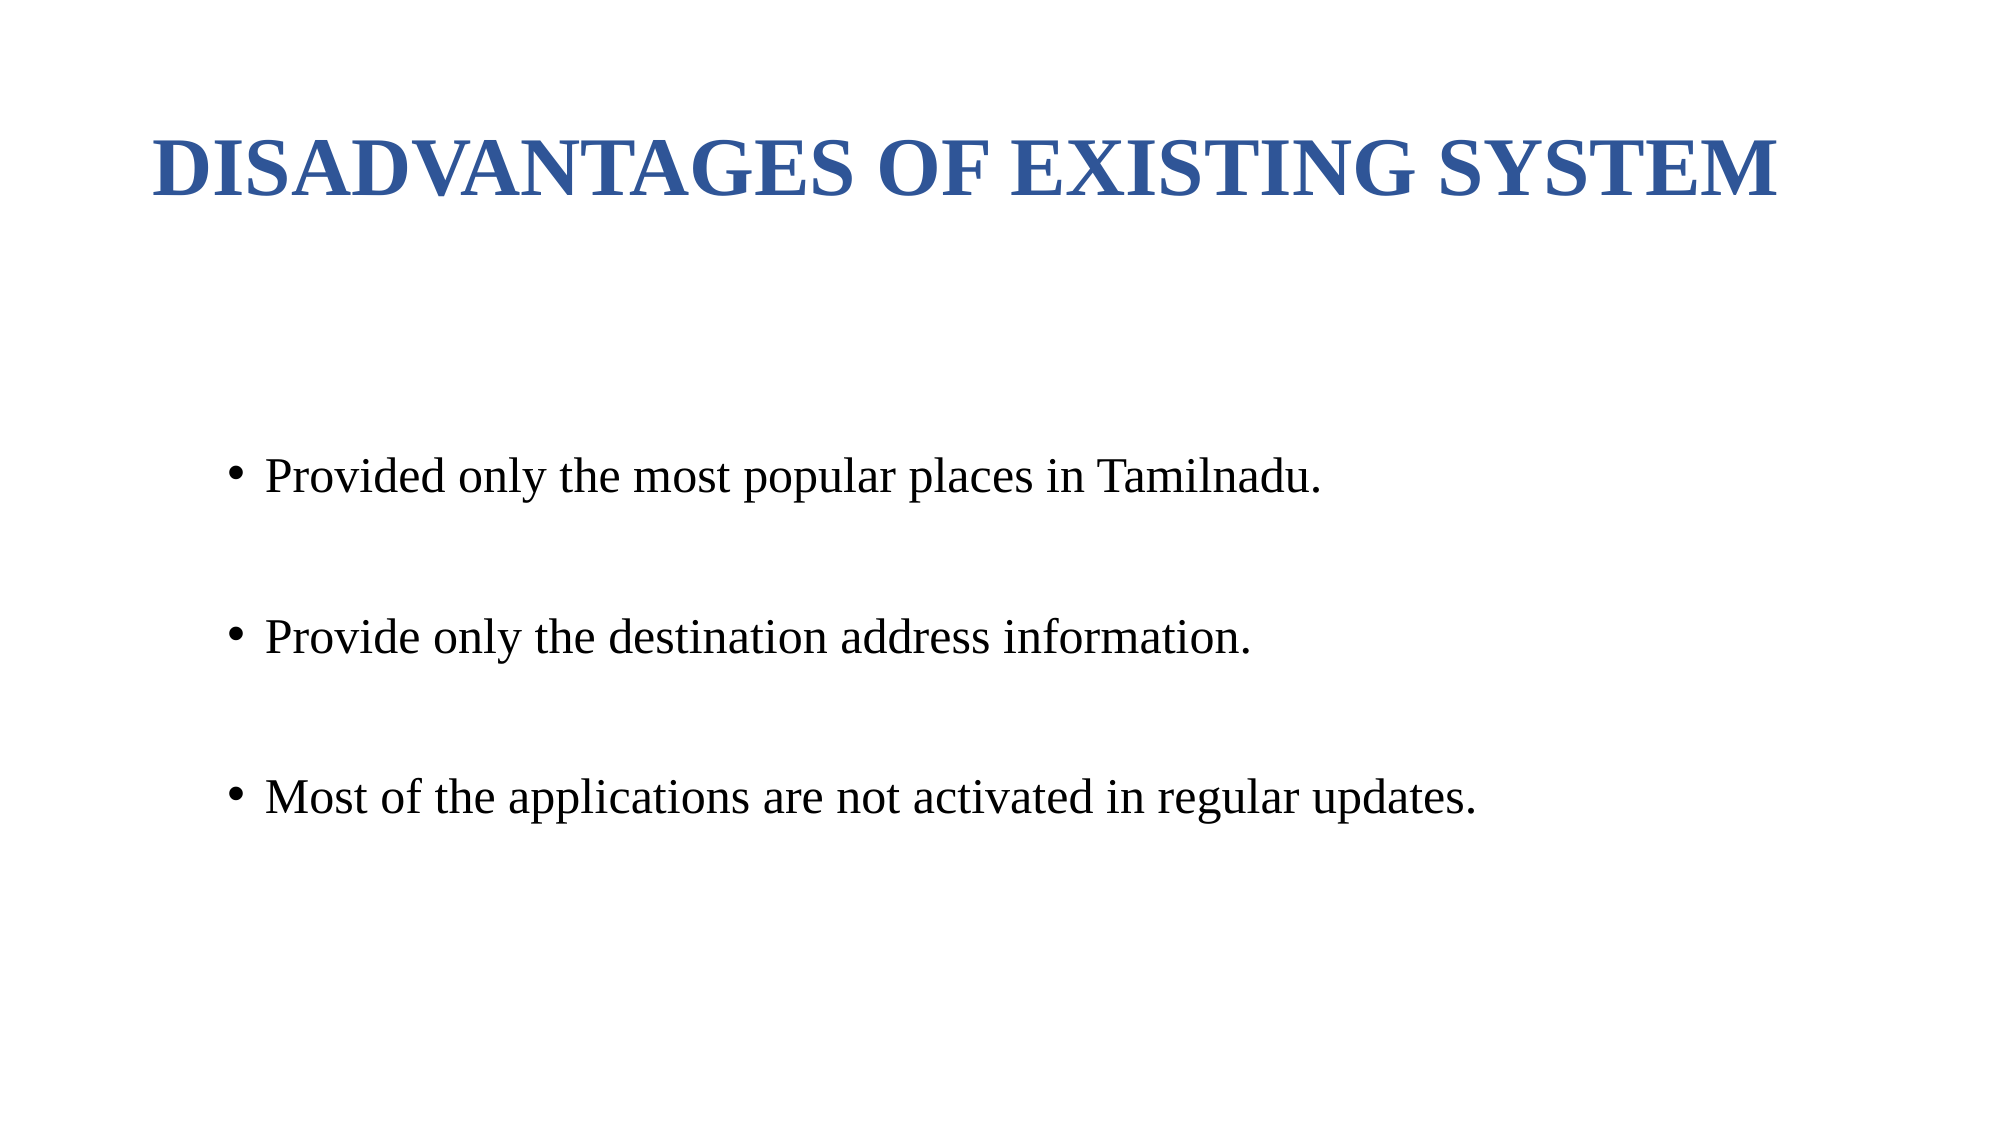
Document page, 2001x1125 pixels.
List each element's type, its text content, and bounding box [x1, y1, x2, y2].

list Provided only the most popular places in Tamilnadu. Provide only the destination address information. Most of the applications are not activated in regular updates. [137, 345, 1863, 884]
title DISADVANTAGES OF EXISTING SYSTEM [137, 59, 1863, 278]
